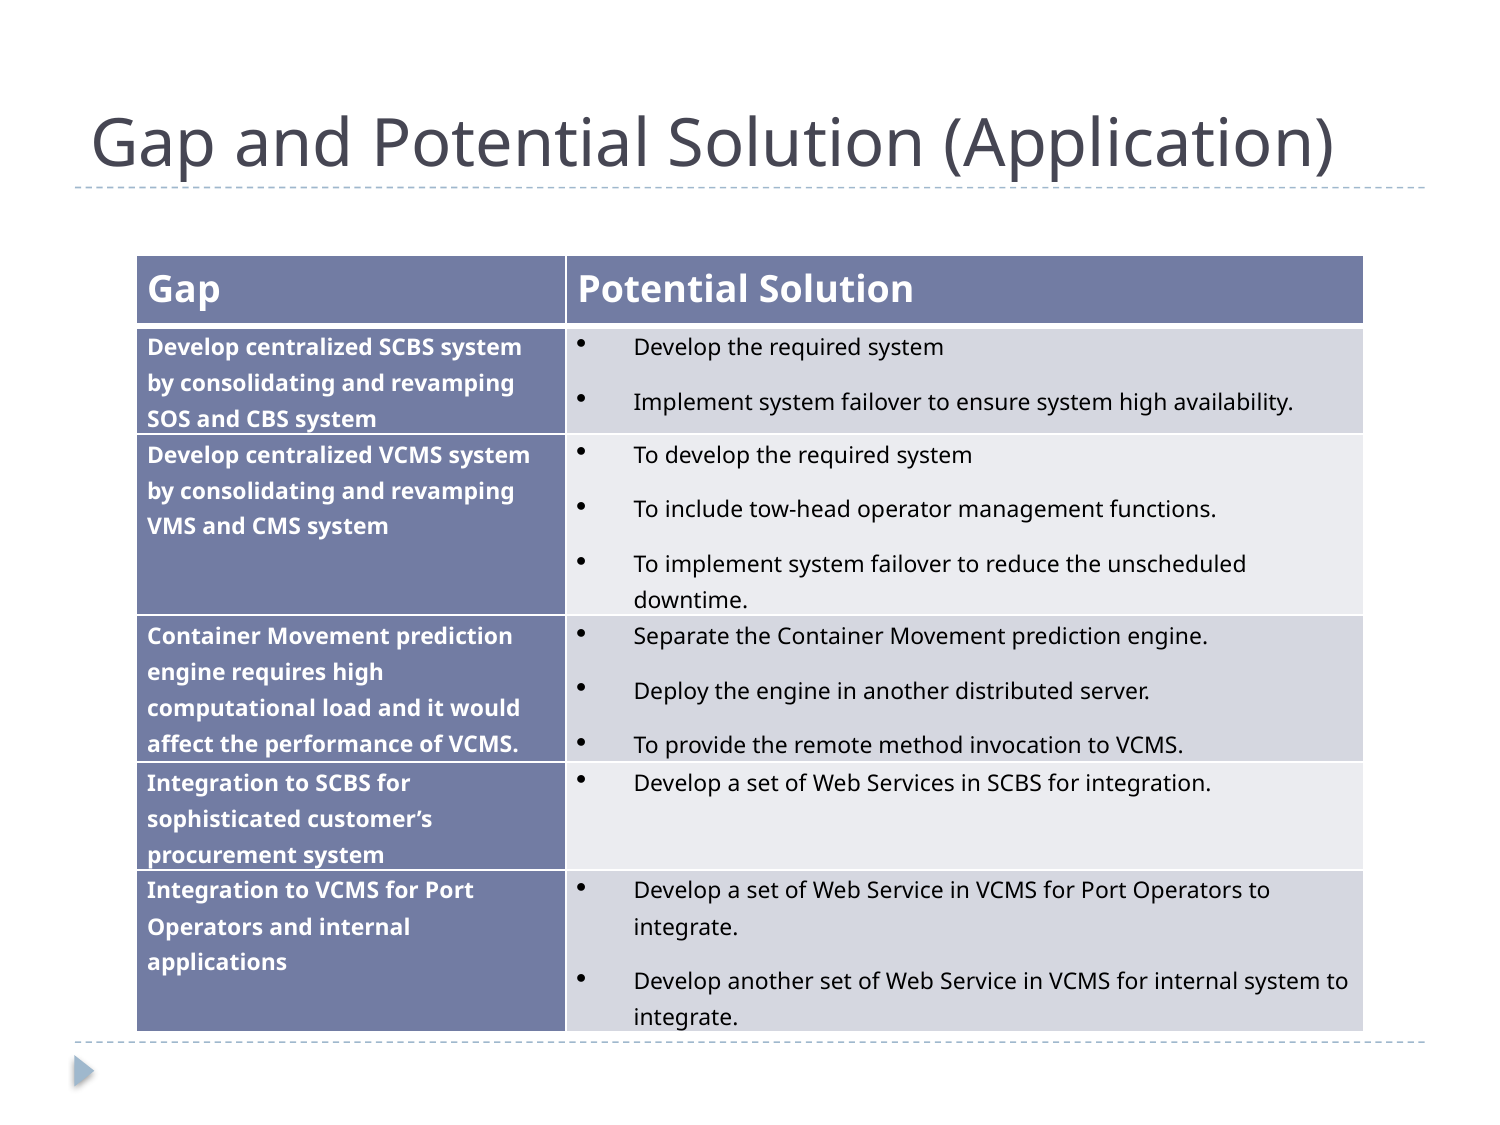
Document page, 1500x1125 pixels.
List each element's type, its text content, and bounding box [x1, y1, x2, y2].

title Gap and Potential Solution (Application) [74, 24, 1426, 188]
table_cell Develop a set of Web Services in SCBS for integration. [567, 763, 1363, 869]
table_cell To develop the required system To include tow-head operator management functions. To implement system failover to reduce the unscheduled downtime. [567, 435, 1363, 614]
table_header Gap [137, 256, 565, 323]
table_cell Integration to SCBS for sophisticated customer’s procurement system [137, 763, 565, 869]
table_cell Integration to VCMS for Port Operators and internal applications [137, 871, 565, 1031]
list [74, 199, 1426, 1011]
table_cell Develop the required system Implement system failover to ensure system high availability. [567, 329, 1363, 433]
table_cell Develop a set of Web Service in VCMS for Port Operators to integrate. Develop another set of Web Service in VCMS for internal system to integrate. [567, 871, 1363, 1031]
table_cell Develop centralized VCMS system by consolidating and revamping VMS and CMS system [137, 435, 565, 614]
table_cell Develop centralized SCBS system by consolidating and revamping SOS and CBS system [137, 329, 565, 433]
table_header Potential Solution [567, 256, 1363, 323]
table_cell Container Movement prediction engine requires high computational load and it would affect the performance of VCMS. [137, 616, 565, 761]
table_cell Separate the Container Movement prediction engine. Deploy the engine in another distributed server. To provide the remote method invocation to VCMS. [567, 616, 1363, 761]
